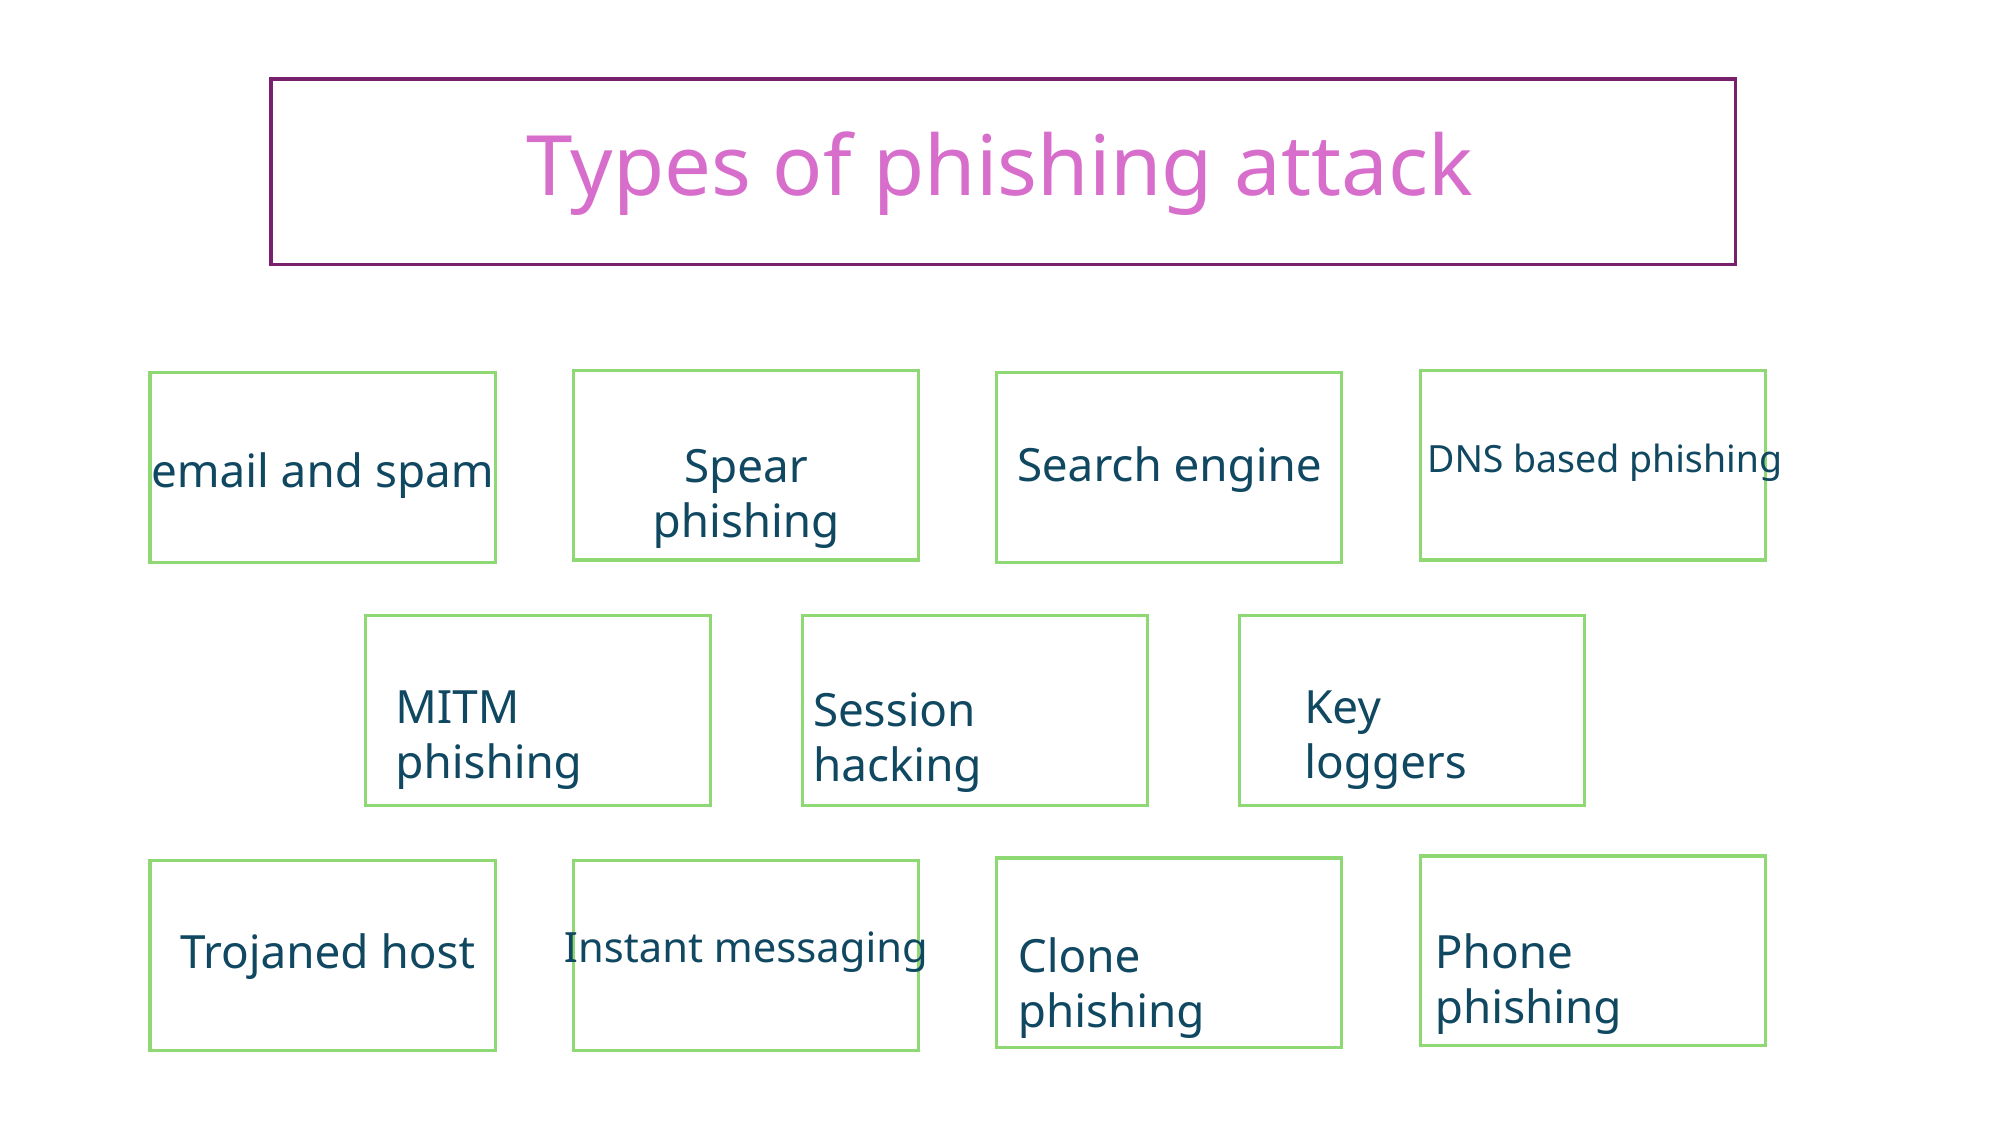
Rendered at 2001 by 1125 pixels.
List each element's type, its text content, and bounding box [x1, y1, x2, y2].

text_box Spear phishing [573, 429, 919, 555]
text_box email and spam [995, 371, 1343, 564]
text_box [148, 859, 497, 1052]
text_box [148, 371, 497, 433]
text_box Instant messaging [546, 913, 946, 979]
text_box Clone phishing [1003, 919, 1349, 1045]
text_box Search engine [996, 428, 1342, 499]
text_box [1419, 488, 1767, 562]
text_box [1419, 369, 1767, 427]
text_box email and spam [121, 433, 524, 504]
text_box [995, 856, 1343, 1049]
text_box [801, 614, 1149, 672]
text_box MITM phishing [380, 670, 696, 796]
text_box Trojaned host [165, 915, 496, 986]
text_box email and spam [1419, 854, 1767, 1047]
text_box Key loggers [1289, 670, 1551, 796]
title Types of phishing attack [137, 59, 1863, 278]
text_box [148, 504, 497, 564]
text_box [801, 798, 1149, 807]
text_box Phone phishing [1420, 915, 1766, 1041]
text_box [269, 77, 1737, 266]
text_box [572, 369, 920, 562]
text_box [572, 859, 920, 913]
text_box [1238, 614, 1586, 807]
text_box DNS based phishing [1412, 427, 1863, 488]
text_box Session hacking [798, 672, 1170, 798]
text_box [572, 979, 920, 1052]
text_box [364, 614, 712, 807]
